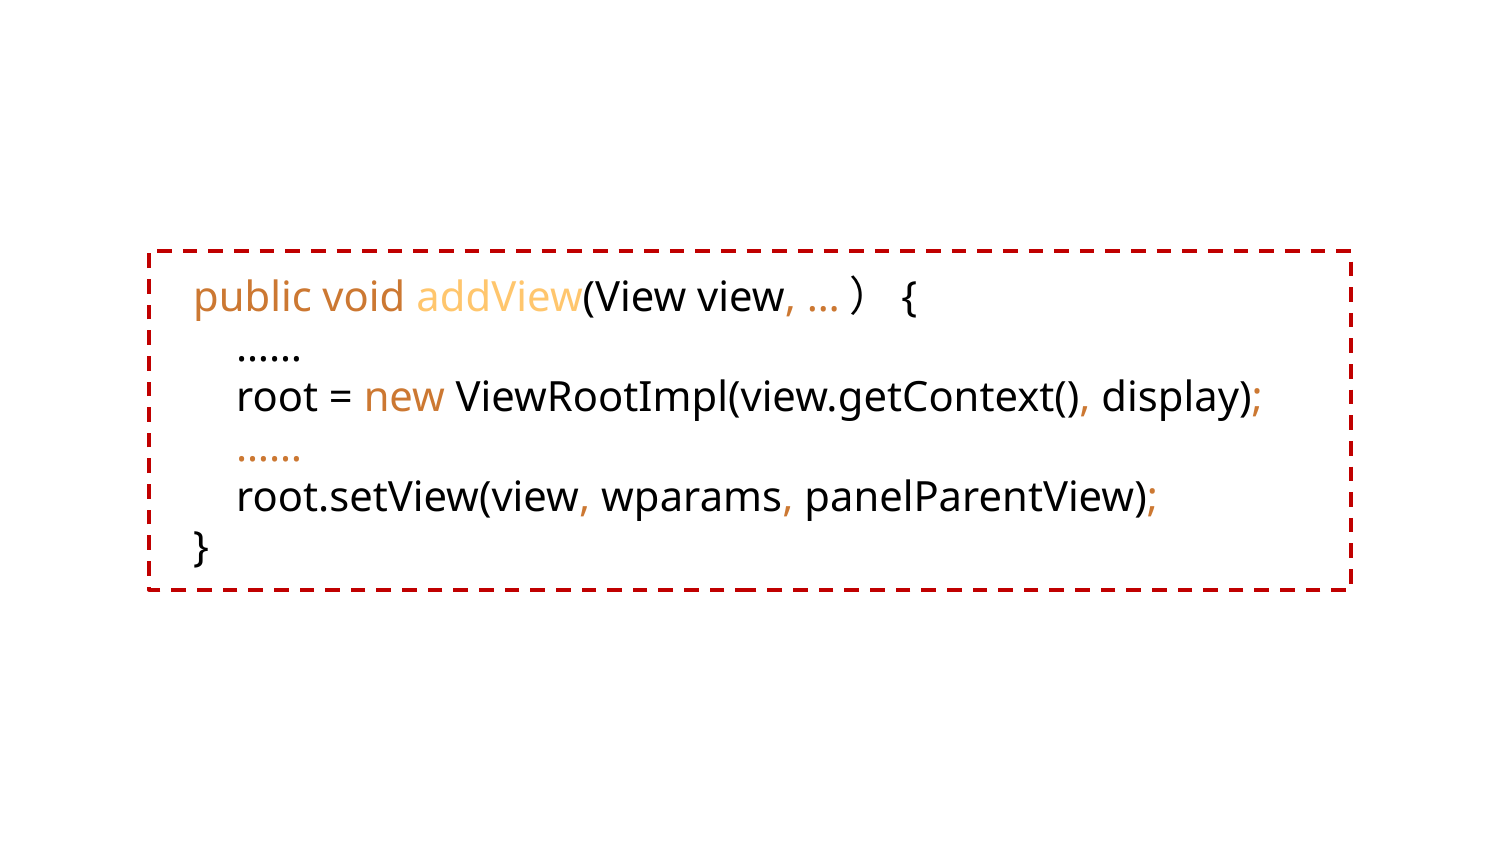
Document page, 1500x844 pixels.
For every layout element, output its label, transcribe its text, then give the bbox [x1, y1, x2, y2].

text_box public void addView(View view, …）{ …… root = new ViewRootImpl(view.getContext(), display); …… root.setView(view, wparams, panelParentView); } [148, 250, 1351, 590]
